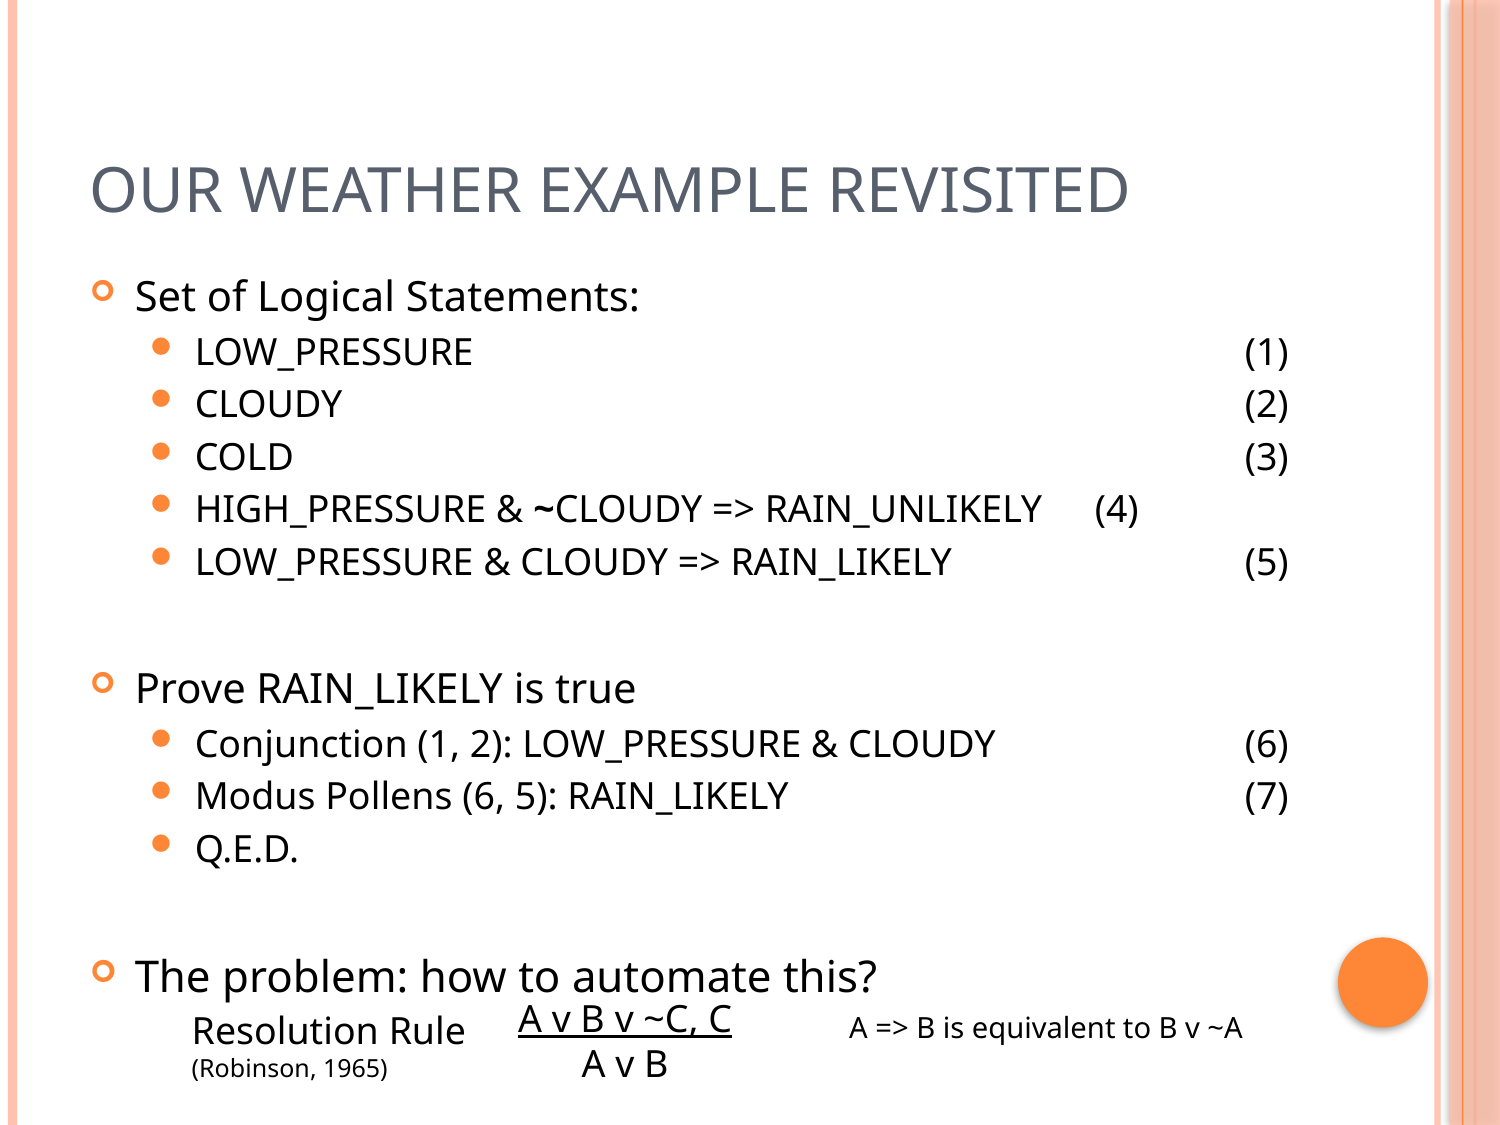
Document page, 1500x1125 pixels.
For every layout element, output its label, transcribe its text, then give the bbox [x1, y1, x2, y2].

list Set of Logical Statements: LOW_PRESSURE (1) CLOUDY (2) COLD (3) HIGH_PRESSURE & ~CLOUDY => RAIN_UNLIKELY (4) LOW_PRESSURE & CLOUDY => RAIN_LIKELY (5) Prove RAIN_LIKELY is true Conjunction (1, 2): LOW_PRESSURE & CLOUDY (6) Modus Pollens (6, 5): RAIN_LIKELY (7) Q.E.D. The problem: how to automate this? [75, 262, 1363, 1062]
text_box Resolution Rule (Robinson, 1965) [176, 999, 482, 1090]
title Our Weather Example Revisited [75, 45, 1300, 233]
text_box A v B v ~C, C A v B [503, 987, 748, 1093]
text_box A => B is equivalent to B v ~A [834, 1001, 1259, 1052]
